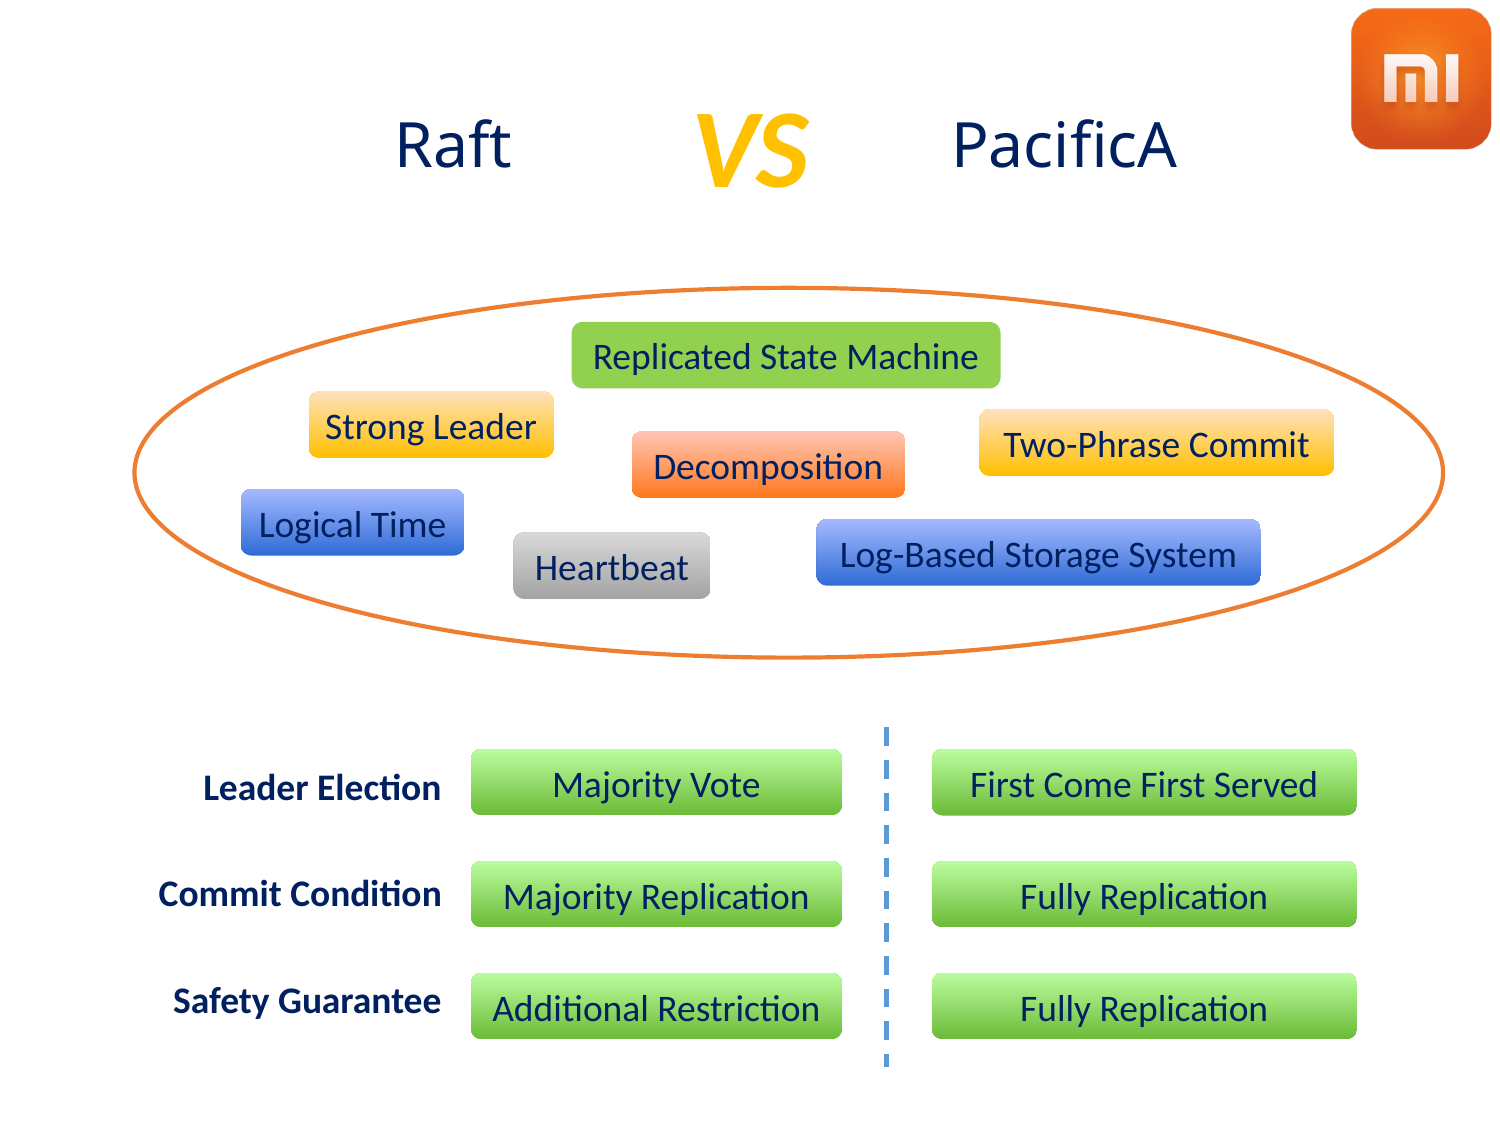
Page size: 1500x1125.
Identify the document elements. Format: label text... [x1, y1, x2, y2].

text_box Raft PacificA [267, 97, 675, 188]
text_box First Come First Served [931, 748, 1358, 816]
text_box Logical Time [240, 488, 465, 556]
text_box Fully Replication [931, 860, 1358, 928]
text_box Majority Replication [470, 860, 843, 928]
text_box Majority Vote [470, 748, 843, 816]
picture [1342, 0, 1500, 158]
text_box Fully Replication [931, 972, 1358, 1040]
text_box Safety Guarantee [140, 968, 450, 1029]
text_box Log-Based Storage System [816, 519, 1261, 586]
text_box Decomposition [631, 431, 906, 499]
text_box Raft PacificA [824, 97, 1306, 188]
text_box Heartbeat [513, 532, 711, 599]
text_box Commit Condition [140, 861, 450, 922]
text_box VS [675, 67, 824, 218]
text_box [132, 285, 1446, 660]
text_box Additional Restriction [470, 972, 843, 1040]
text_box Replicated State Machine [571, 321, 1001, 389]
text_box Leader Election [140, 755, 450, 816]
text_box Two-Phrase Commit [979, 409, 1335, 477]
text_box Strong Leader [308, 391, 554, 459]
